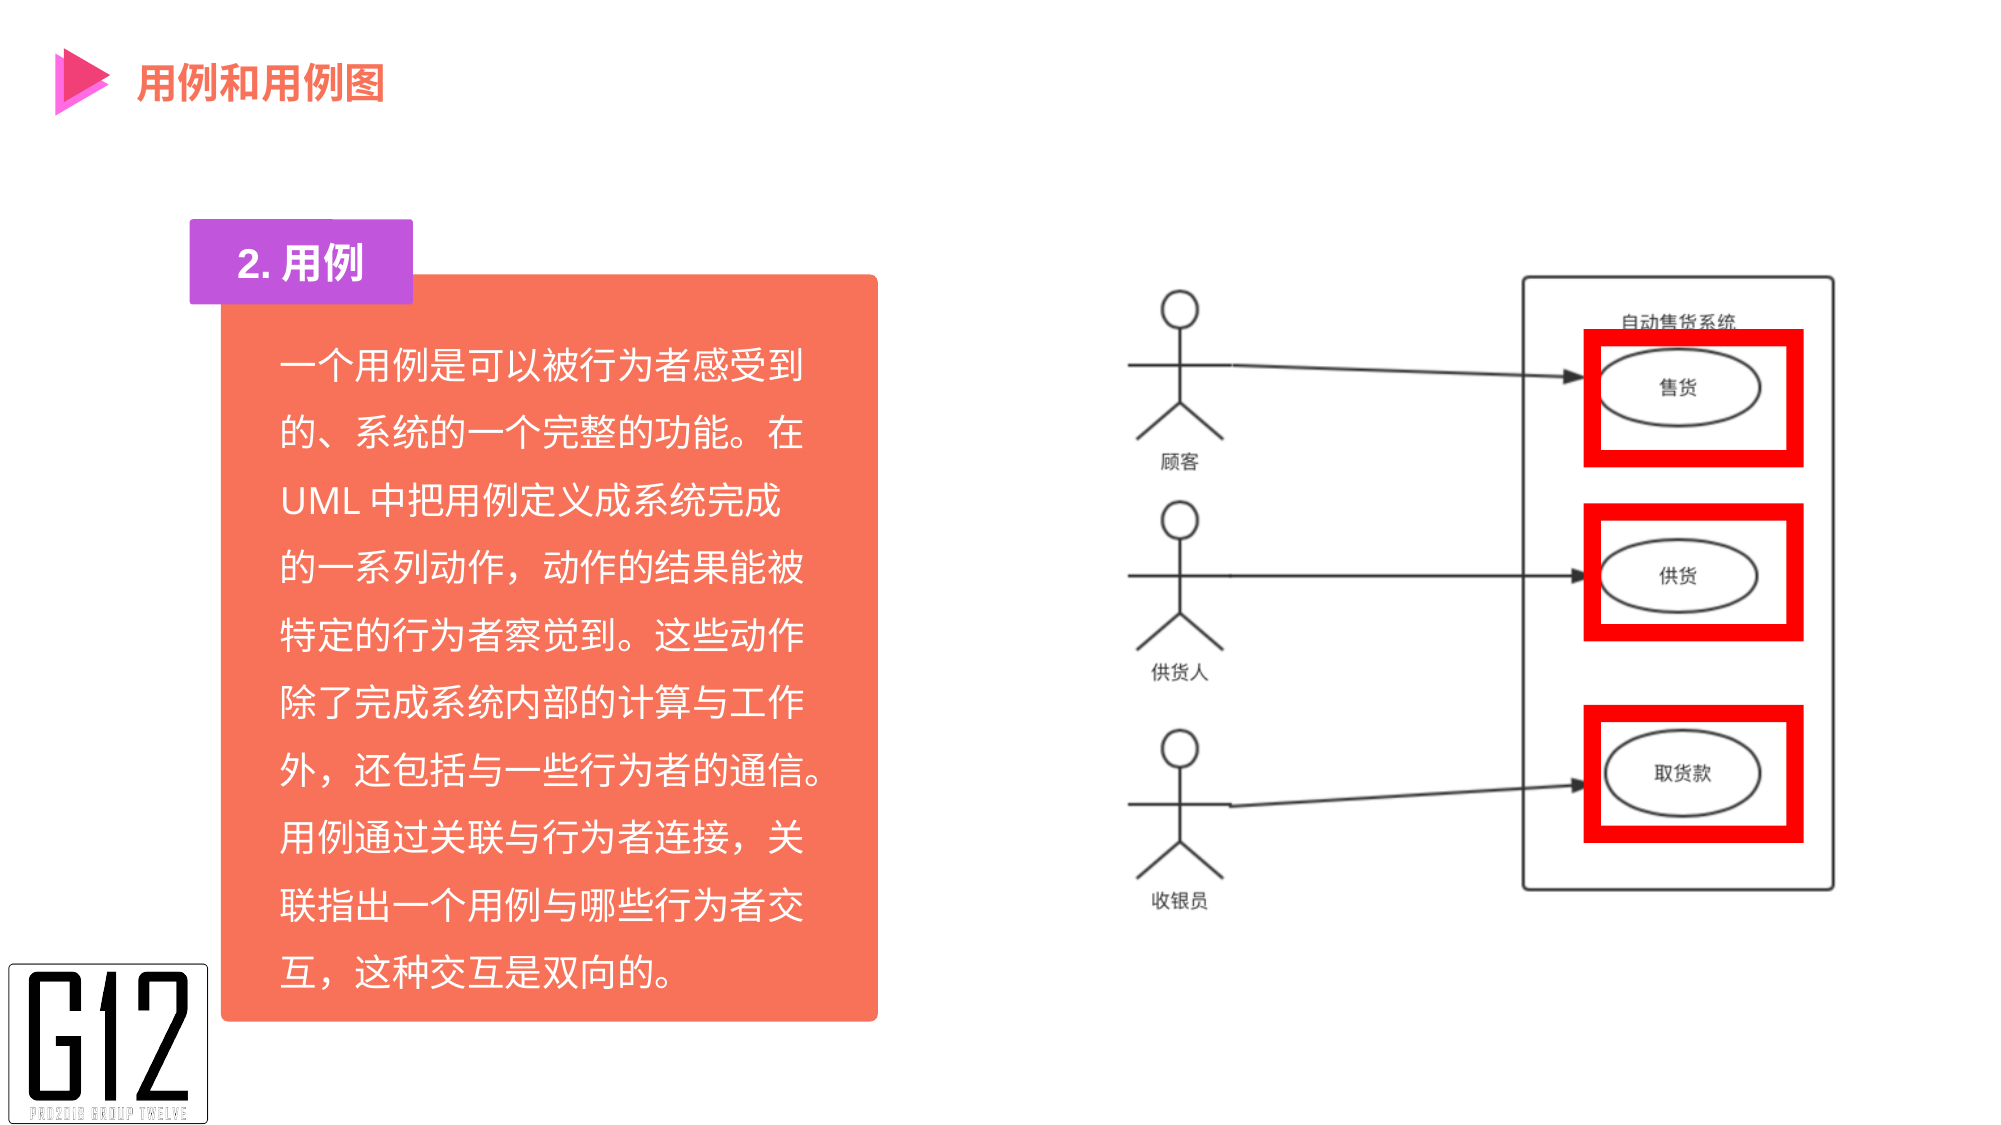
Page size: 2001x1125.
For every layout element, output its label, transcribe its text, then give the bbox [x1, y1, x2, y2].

picture [3, 942, 214, 1125]
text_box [55, 48, 111, 116]
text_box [220, 274, 878, 1088]
text_box 2.用例 [188, 218, 415, 306]
text_box 用例和用例图 [121, 48, 550, 114]
picture [1073, 219, 1876, 948]
